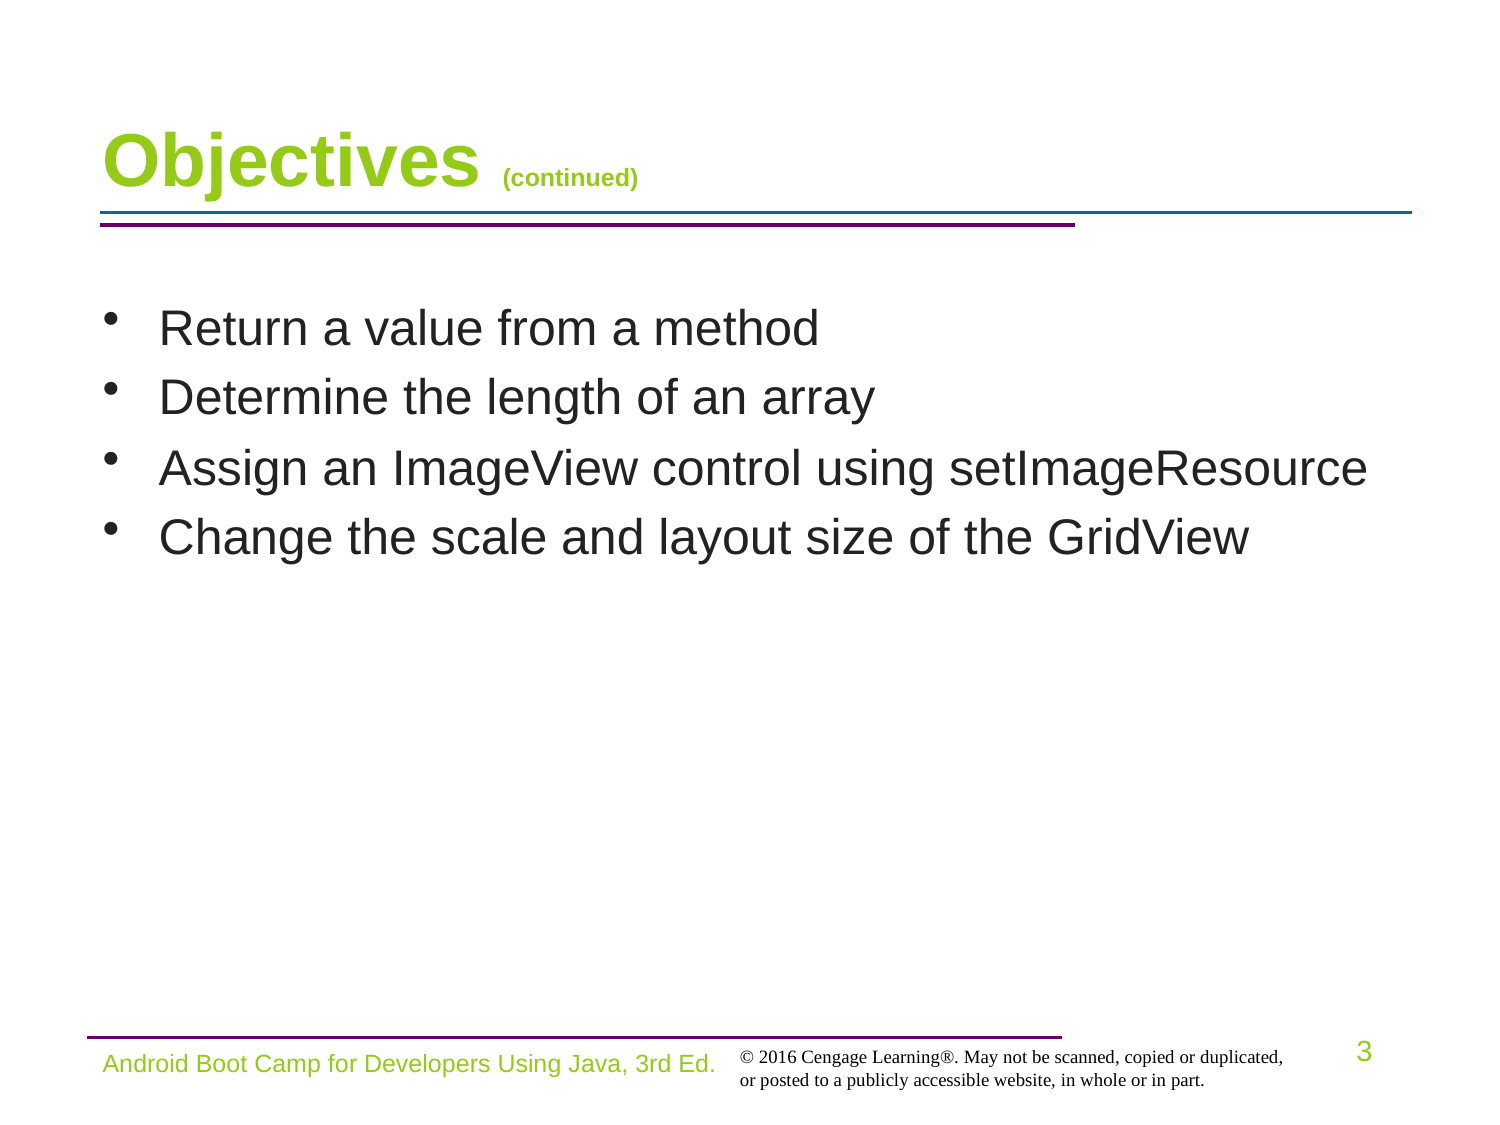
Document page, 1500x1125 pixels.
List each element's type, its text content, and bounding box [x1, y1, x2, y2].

title Objectives (continued) [87, 62, 1413, 251]
slide_number 3 [1074, 1025, 1388, 1100]
footer Android Boot Camp for Developers Using Java, 3rd Ed. [87, 1025, 988, 1100]
list Return a value from a method Determine the length of an array Assign an ImageView control using setImageResource Change the scale and layout size of the GridView [87, 287, 1413, 1026]
